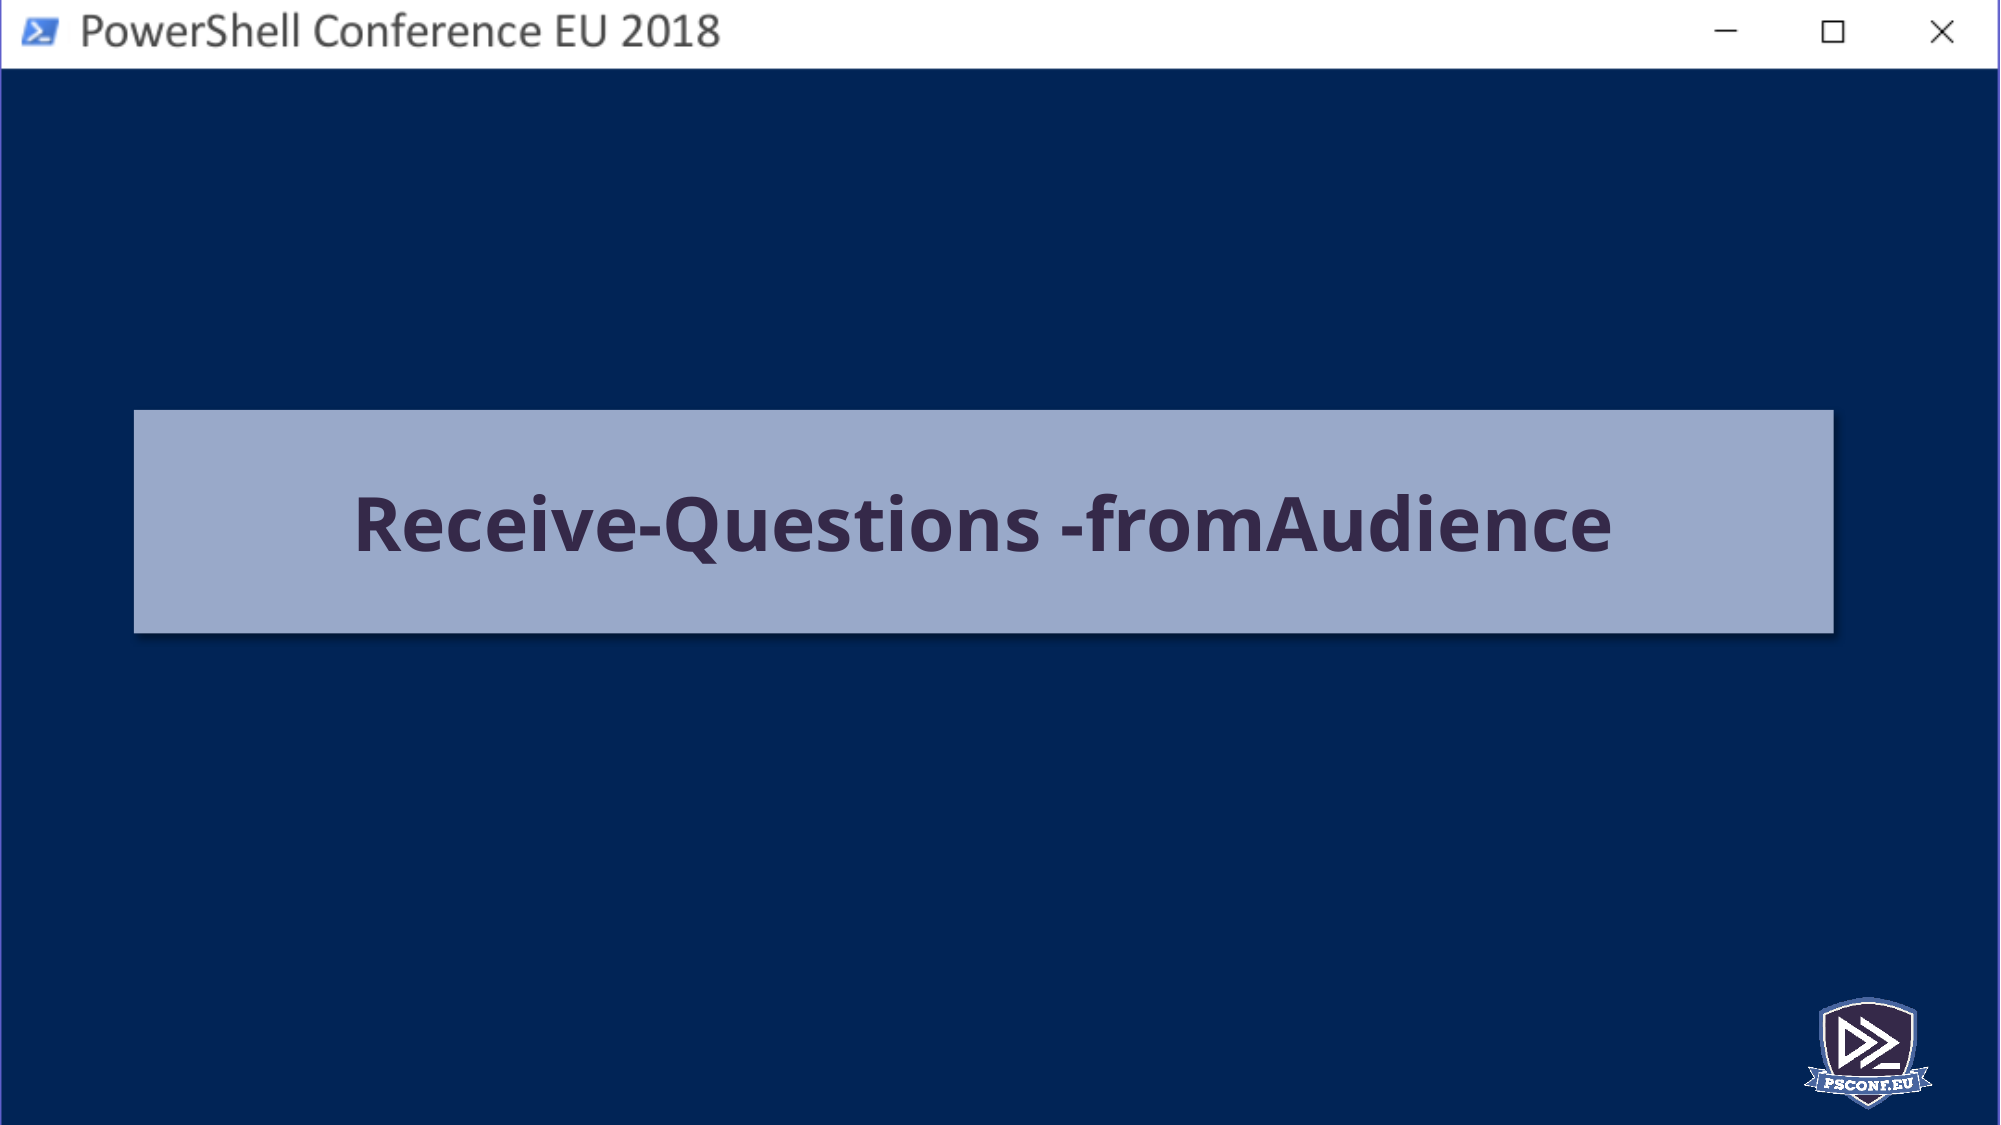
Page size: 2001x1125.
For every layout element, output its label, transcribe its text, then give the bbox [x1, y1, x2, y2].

picture [0, 0, 2000, 1125]
title Receive-Questions -fromAudience [133, 409, 1834, 634]
